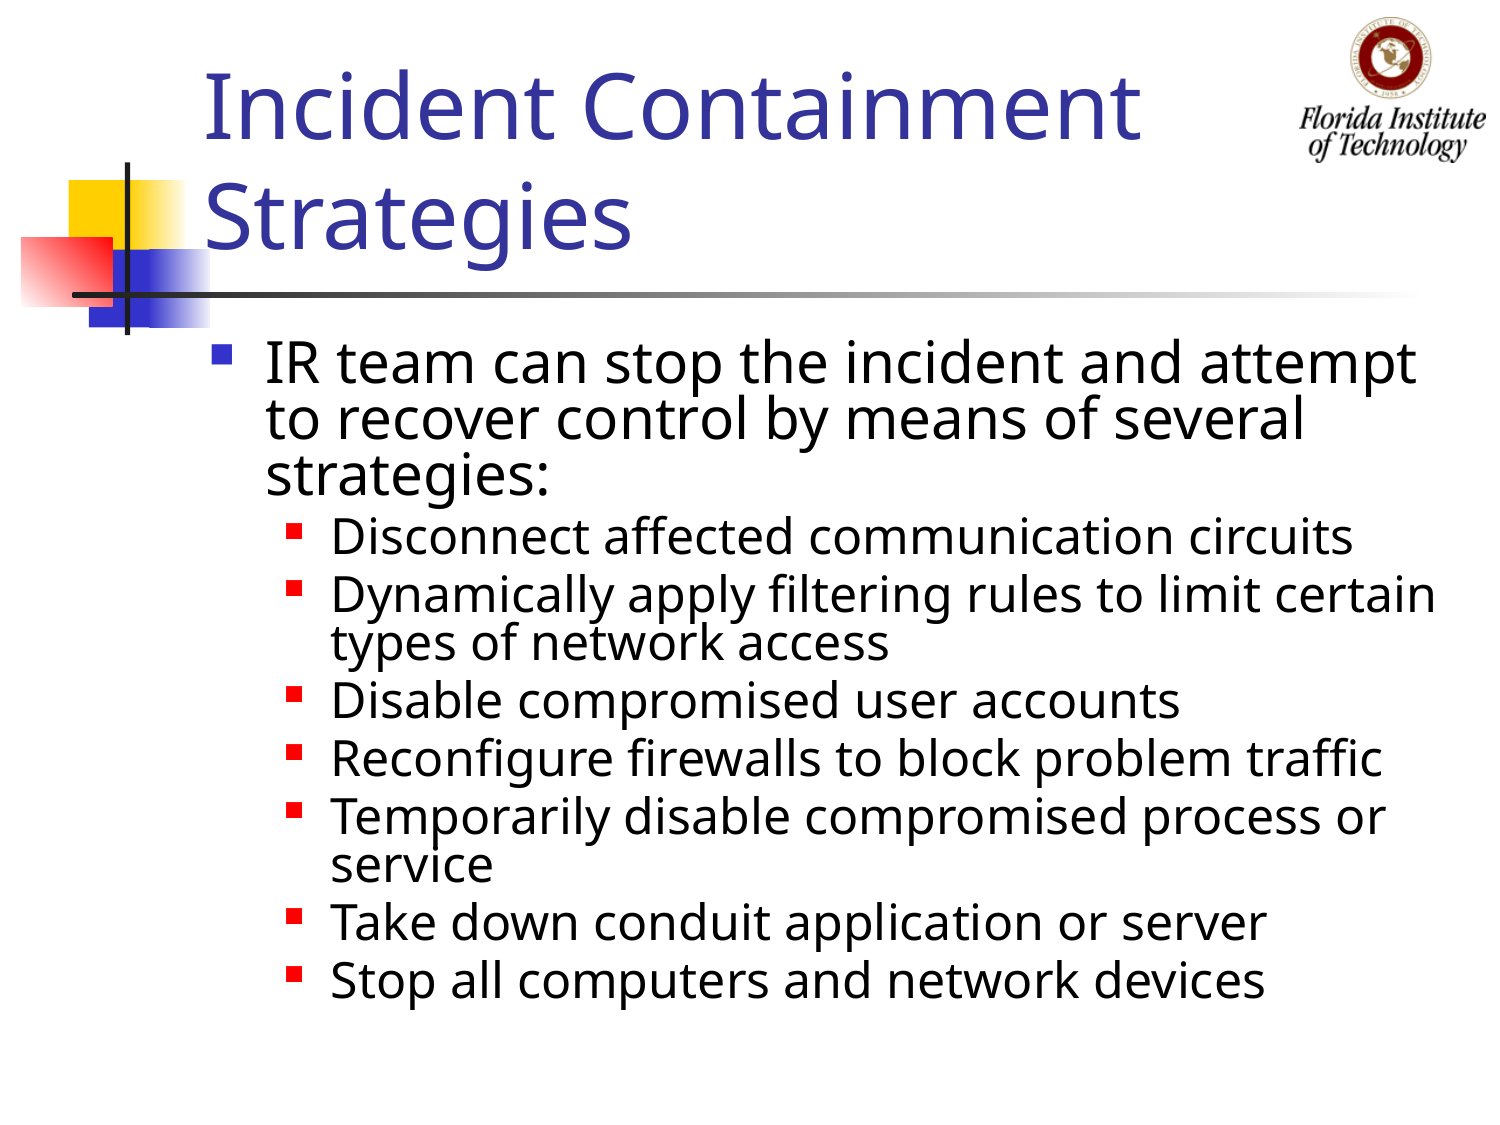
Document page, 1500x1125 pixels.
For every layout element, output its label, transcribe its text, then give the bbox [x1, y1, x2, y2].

title Incident Containment Strategies [188, 34, 1468, 276]
picture [1299, 17, 1486, 163]
list IR team can stop the incident and attempt to recover control by means of several strategies: Disconnect affected communication circuits Dynamically apply filtering rules to limit certain types of network access Disable compromised user accounts Reconfigure firewalls to block problem traffic Temporarily disable compromised process or service Take down conduit application or server Stop all computers and network devices [193, 330, 1470, 1101]
